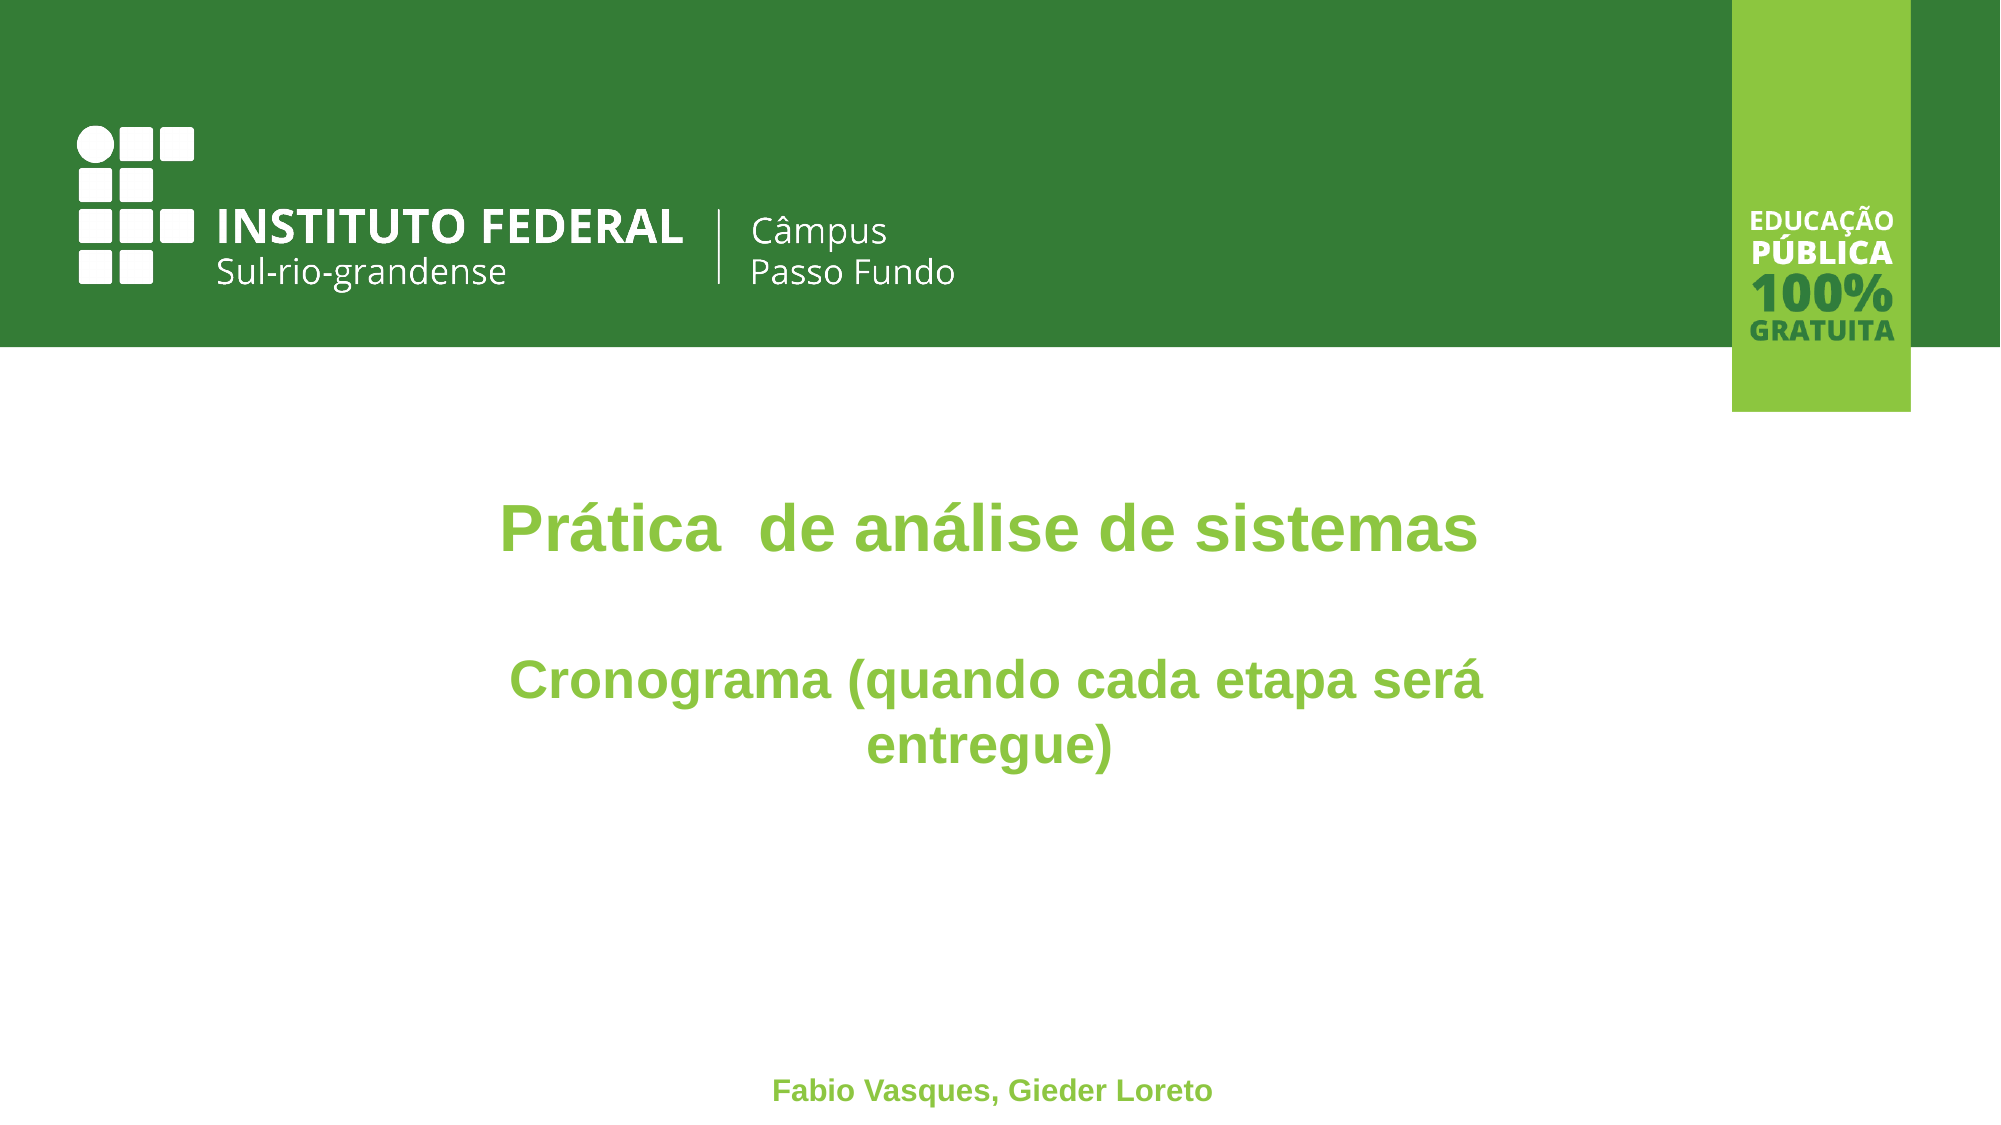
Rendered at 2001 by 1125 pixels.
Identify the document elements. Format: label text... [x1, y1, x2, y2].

text_box Fabio Vasques, Gieder Loreto [75, 1062, 1902, 1125]
text_box [0, 0, 1730, 348]
picture [43, 93, 988, 318]
text_box Prática de análise de sistemas Cronograma (quando cada etapa será entregue) [373, 432, 1607, 650]
picture [1732, 0, 1911, 412]
text_box [1912, 0, 2000, 348]
